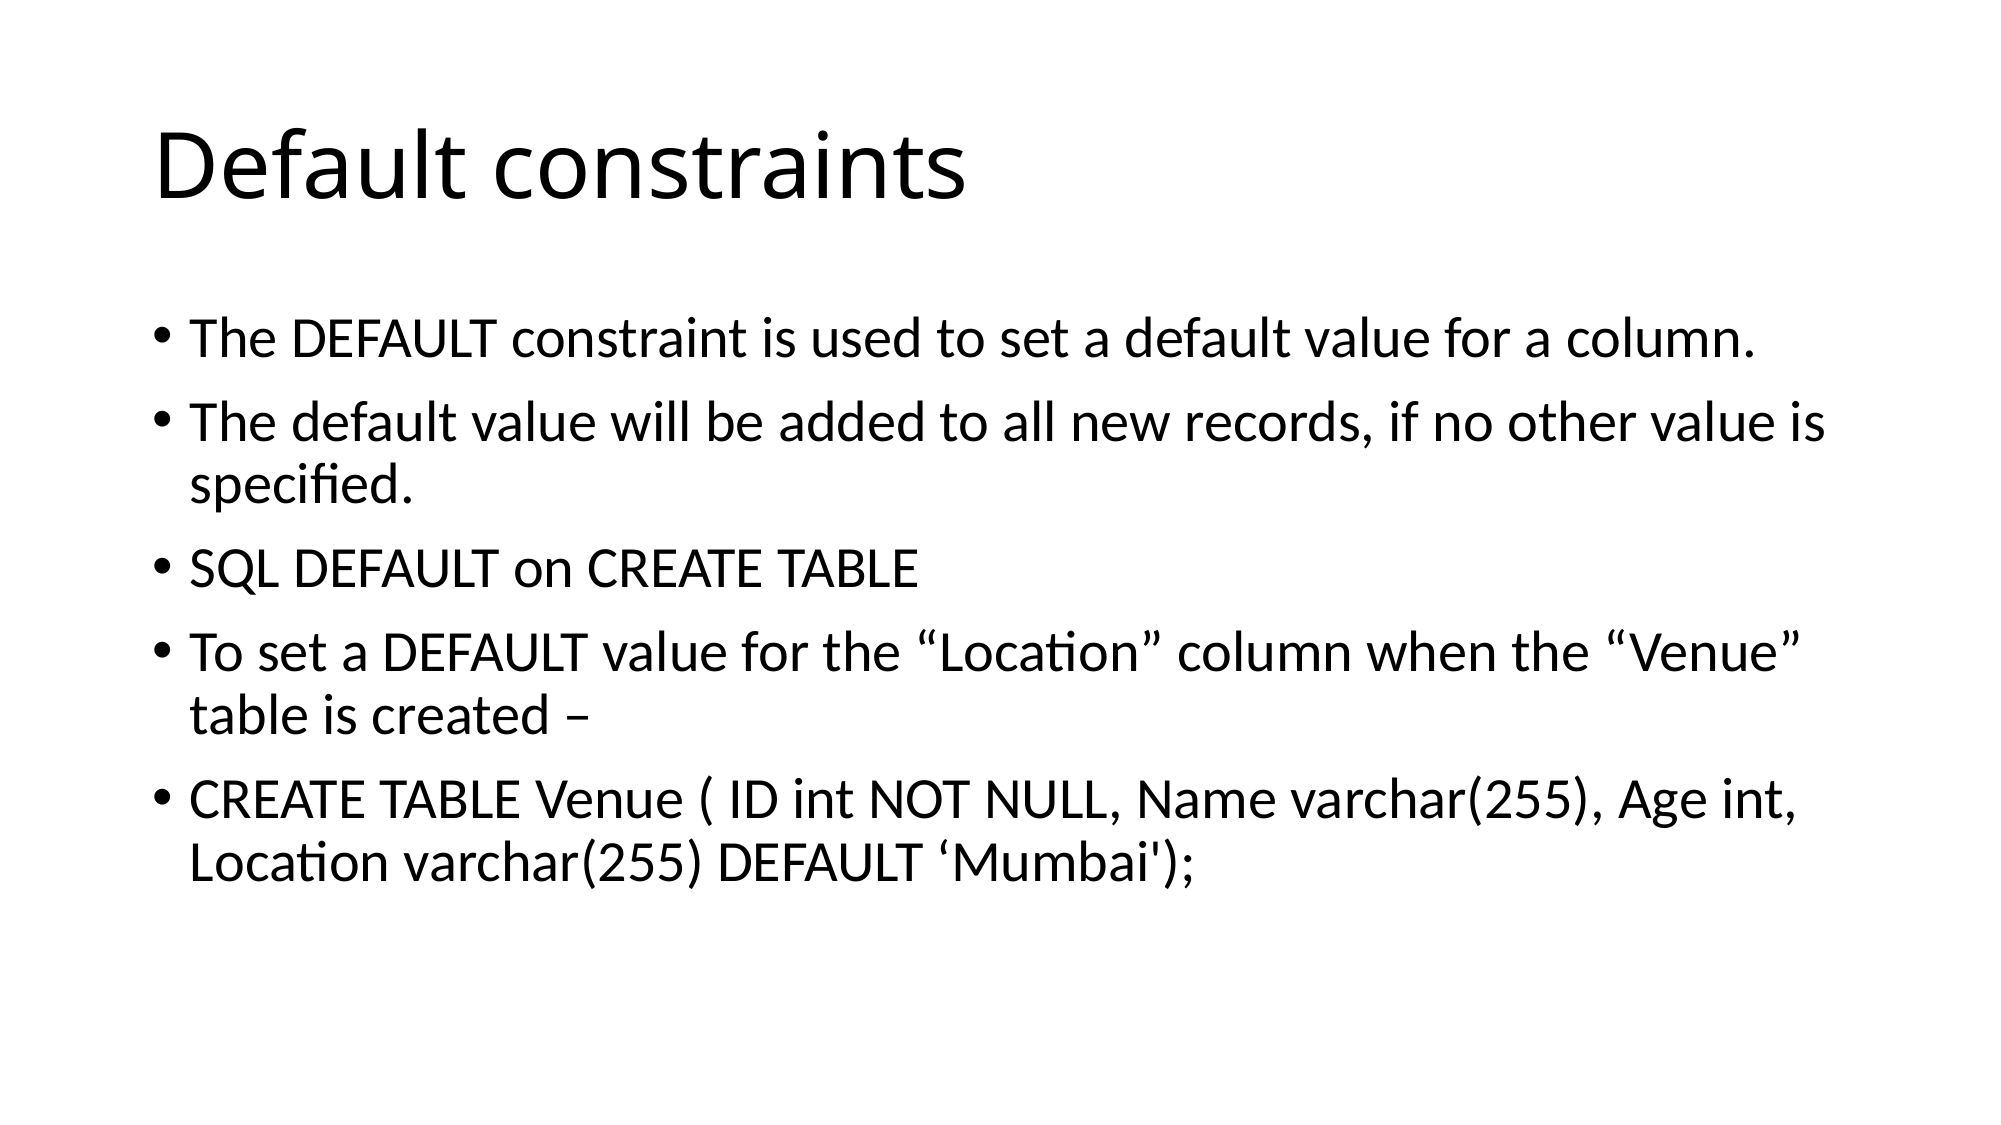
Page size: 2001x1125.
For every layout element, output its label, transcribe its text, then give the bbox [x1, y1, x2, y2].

list The DEFAULT constraint is used to set a default value for a column. The default value will be added to all new records, if no other value is specified. SQL DEFAULT on CREATE TABLE To set a DEFAULT value for the “Location” column when the “Venue” table is created – CREATE TABLE Venue ( ID int NOT NULL, Name varchar(255), Age int, Location varchar(255) DEFAULT ‘Mumbai'); [137, 299, 1863, 1014]
title Default constraints [137, 59, 1863, 278]
